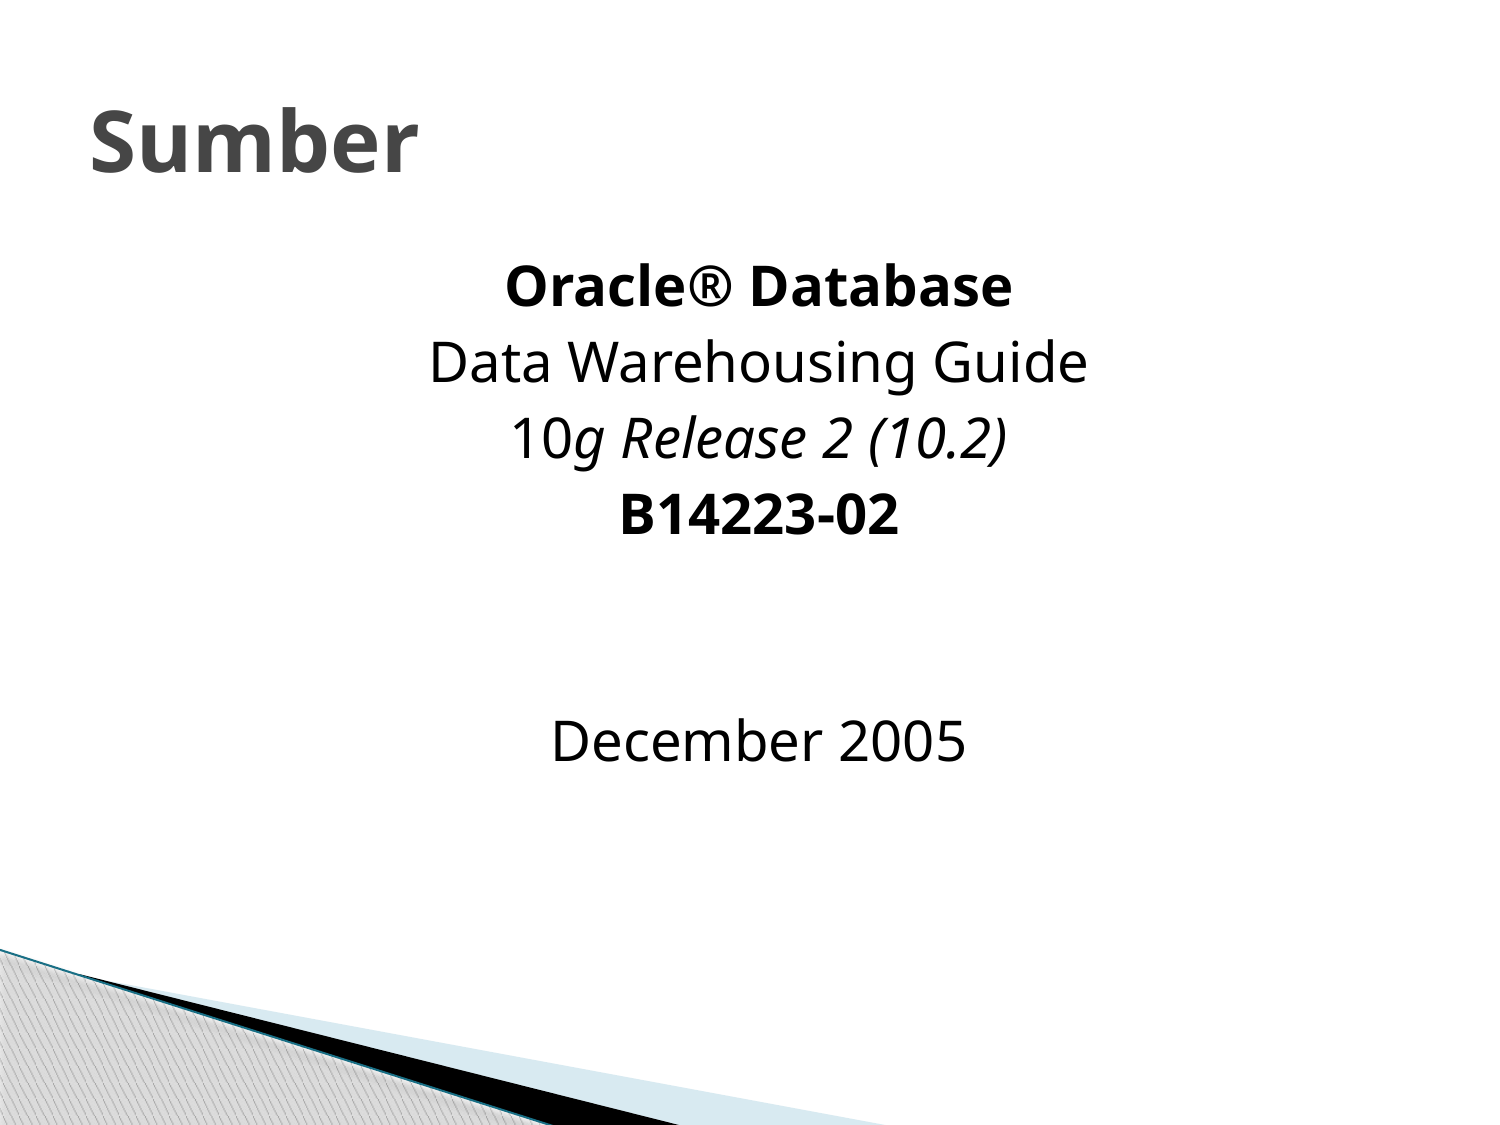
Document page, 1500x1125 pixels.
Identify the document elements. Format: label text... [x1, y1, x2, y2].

title Sumber [75, 45, 1425, 233]
list Oracle® Database Data Warehousing Guide 10g Release 2 (10.2) B14223-02 December 2005 [75, 243, 1425, 986]
